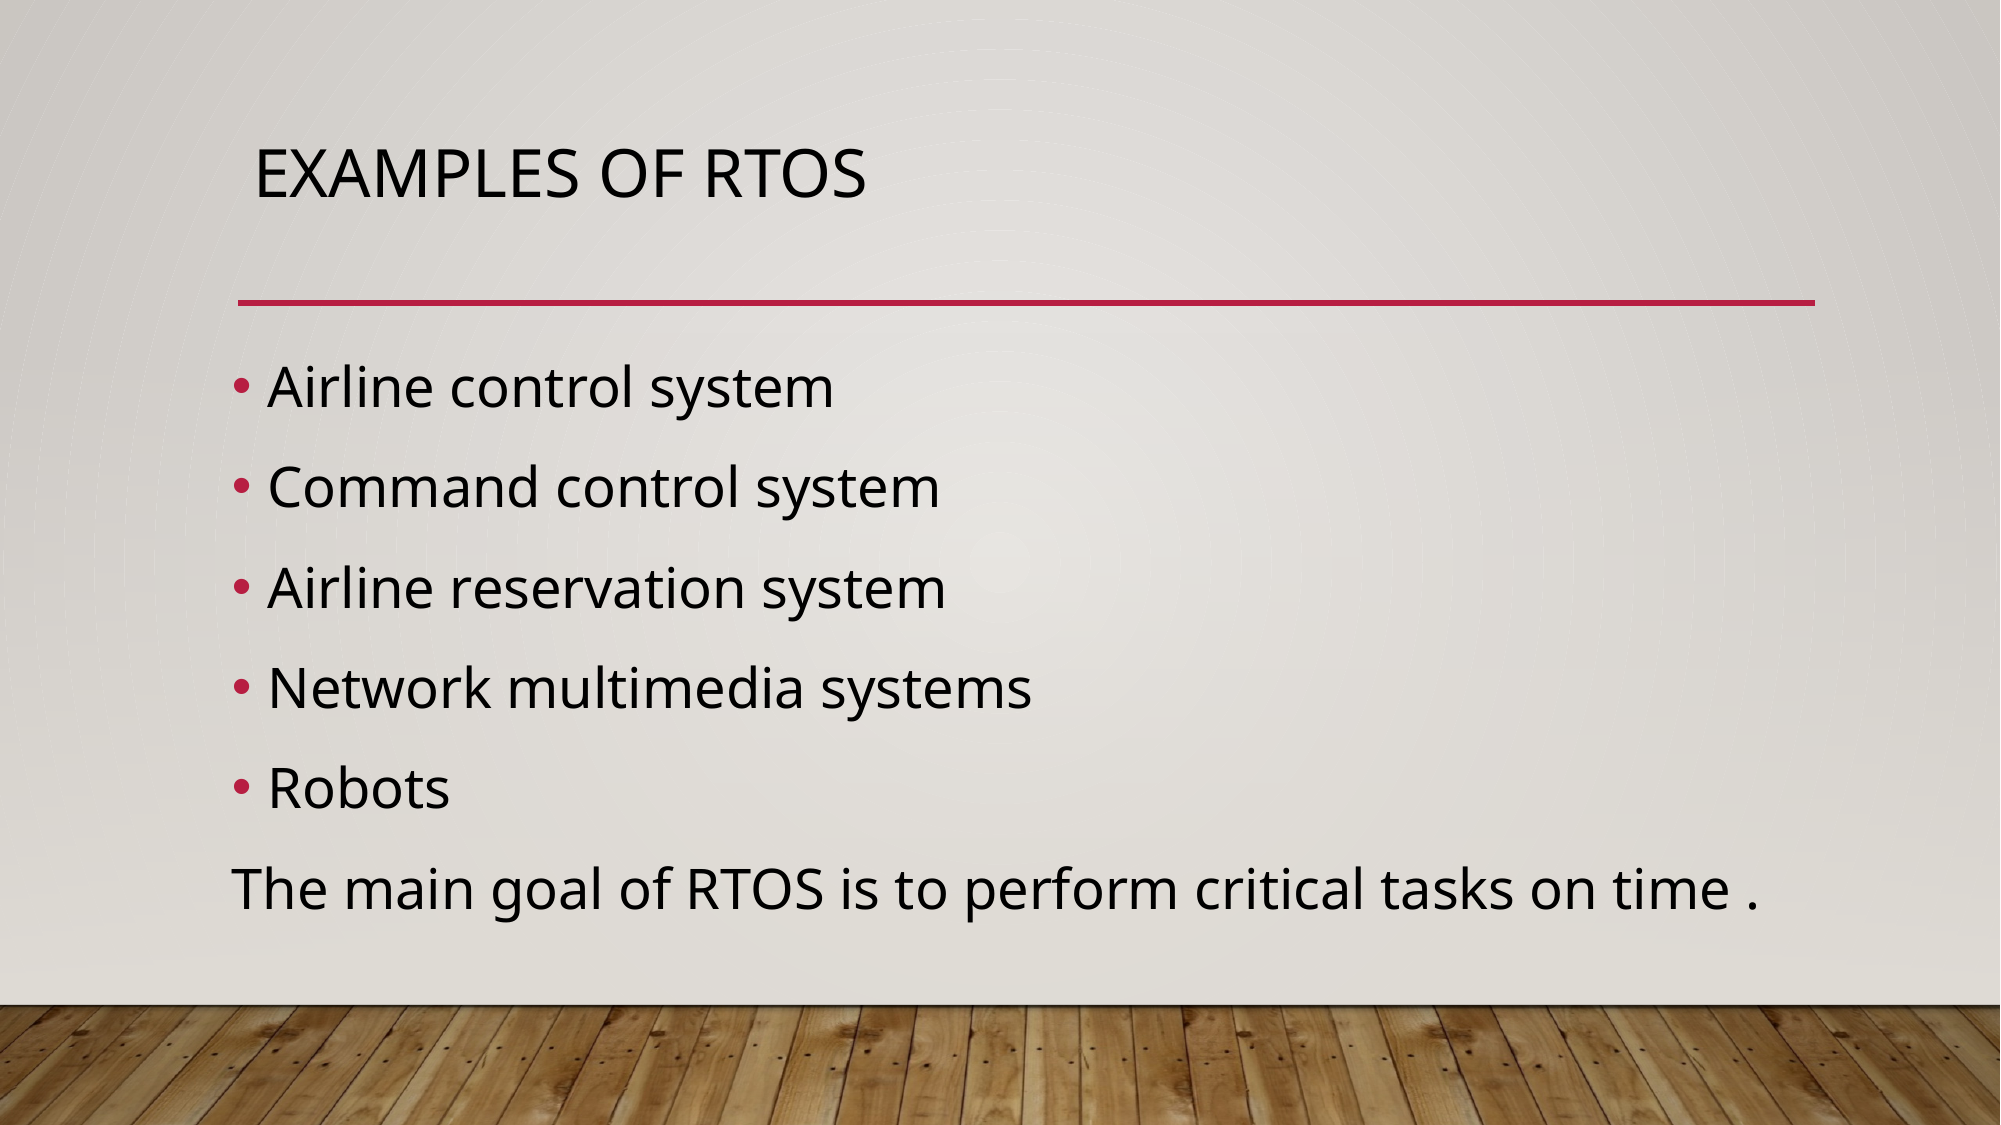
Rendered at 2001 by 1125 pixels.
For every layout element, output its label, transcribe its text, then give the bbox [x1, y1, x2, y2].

picture [0, 1005, 2000, 1125]
title Examples of rtos [238, 131, 1814, 305]
list Airline control system Command control system Airline reservation system Network multimedia systems Robots The main goal of RTOS is to perform critical tasks on time . [216, 330, 1814, 993]
